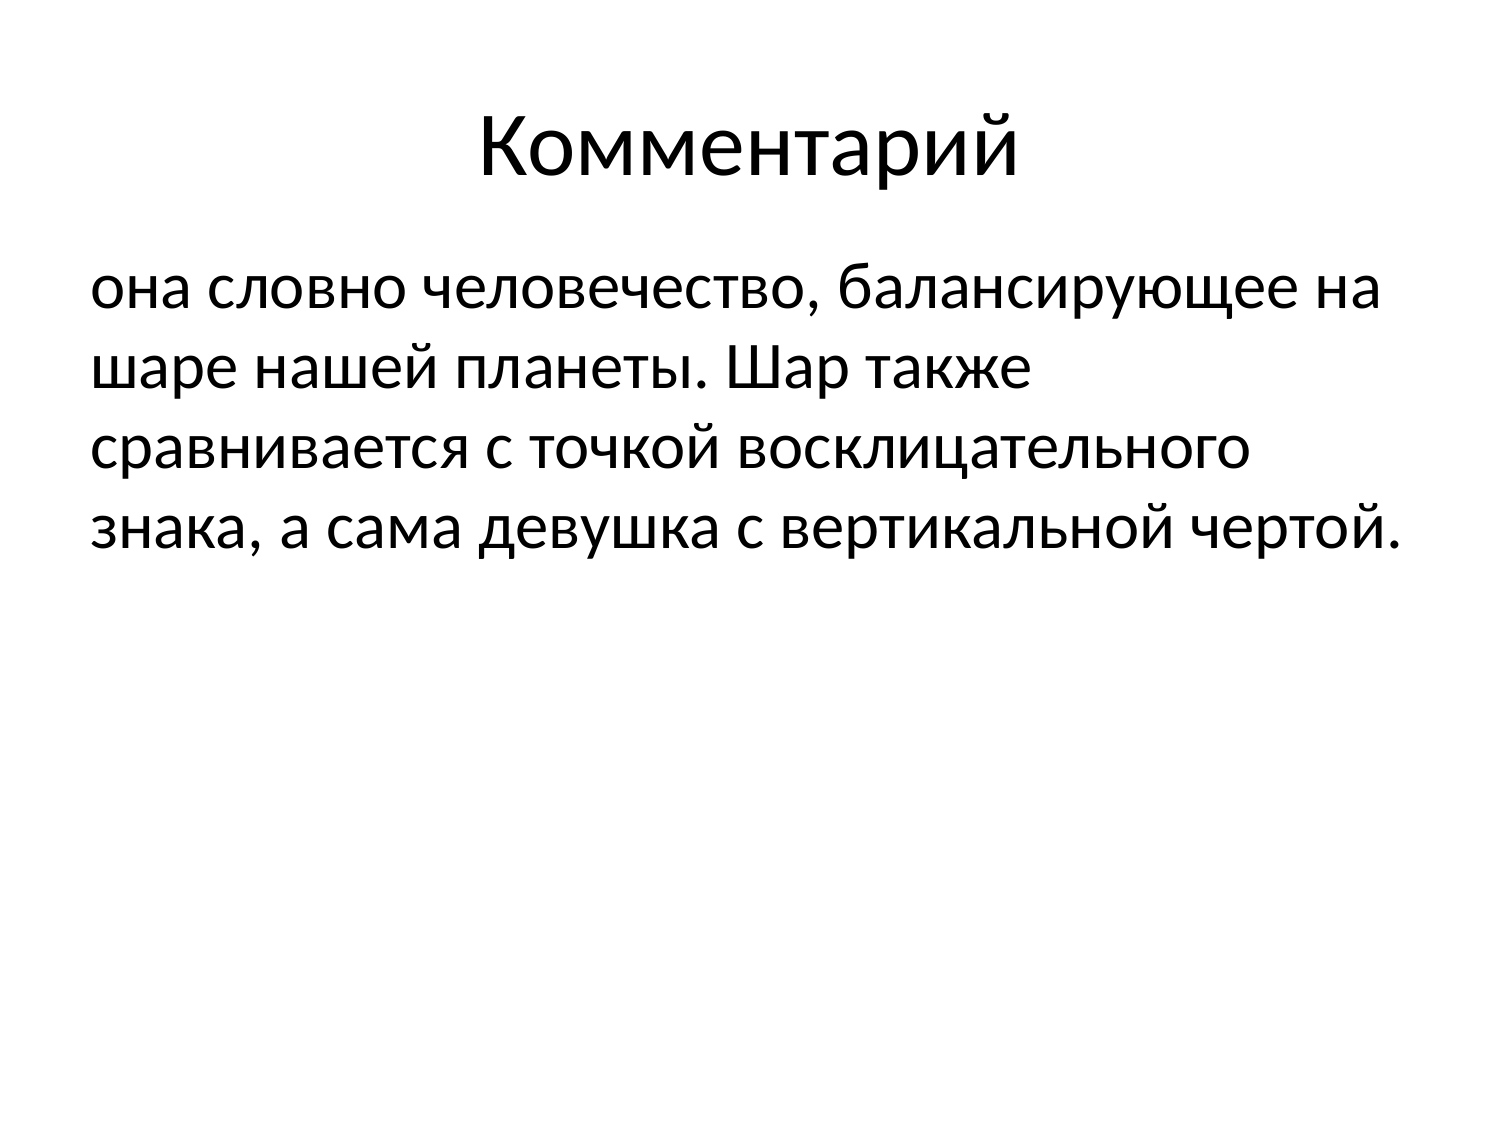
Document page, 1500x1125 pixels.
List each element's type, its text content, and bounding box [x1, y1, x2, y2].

title Комментарий [75, 45, 1425, 233]
list она словно человечество, балансирующее на шаре нашей планеты. Шар также сравнивается с точкой восклицательного знака, а сама девушка с вертикальной чертой. [75, 234, 1425, 1024]
